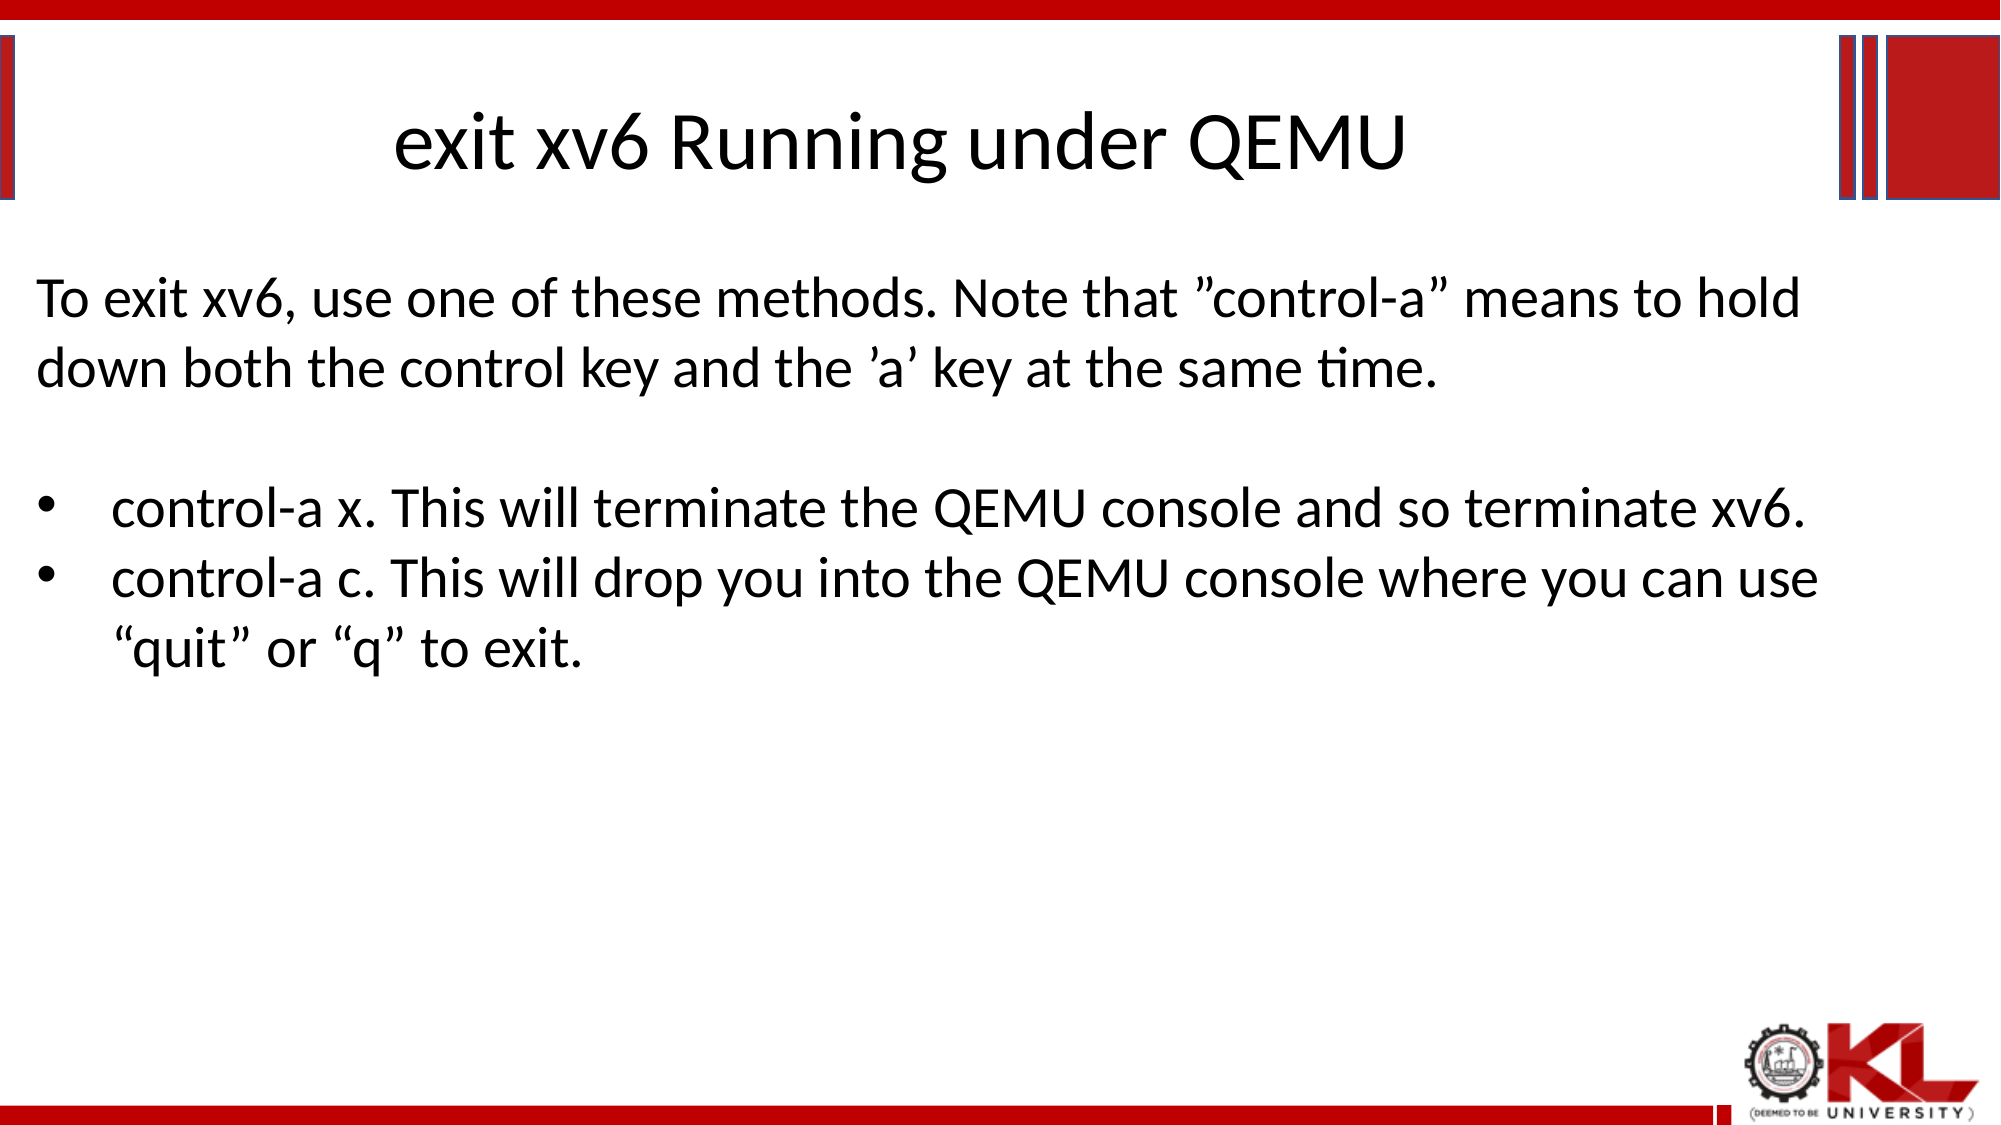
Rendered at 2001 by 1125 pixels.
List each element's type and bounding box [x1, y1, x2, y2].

text_box [0, 0, 2000, 1125]
